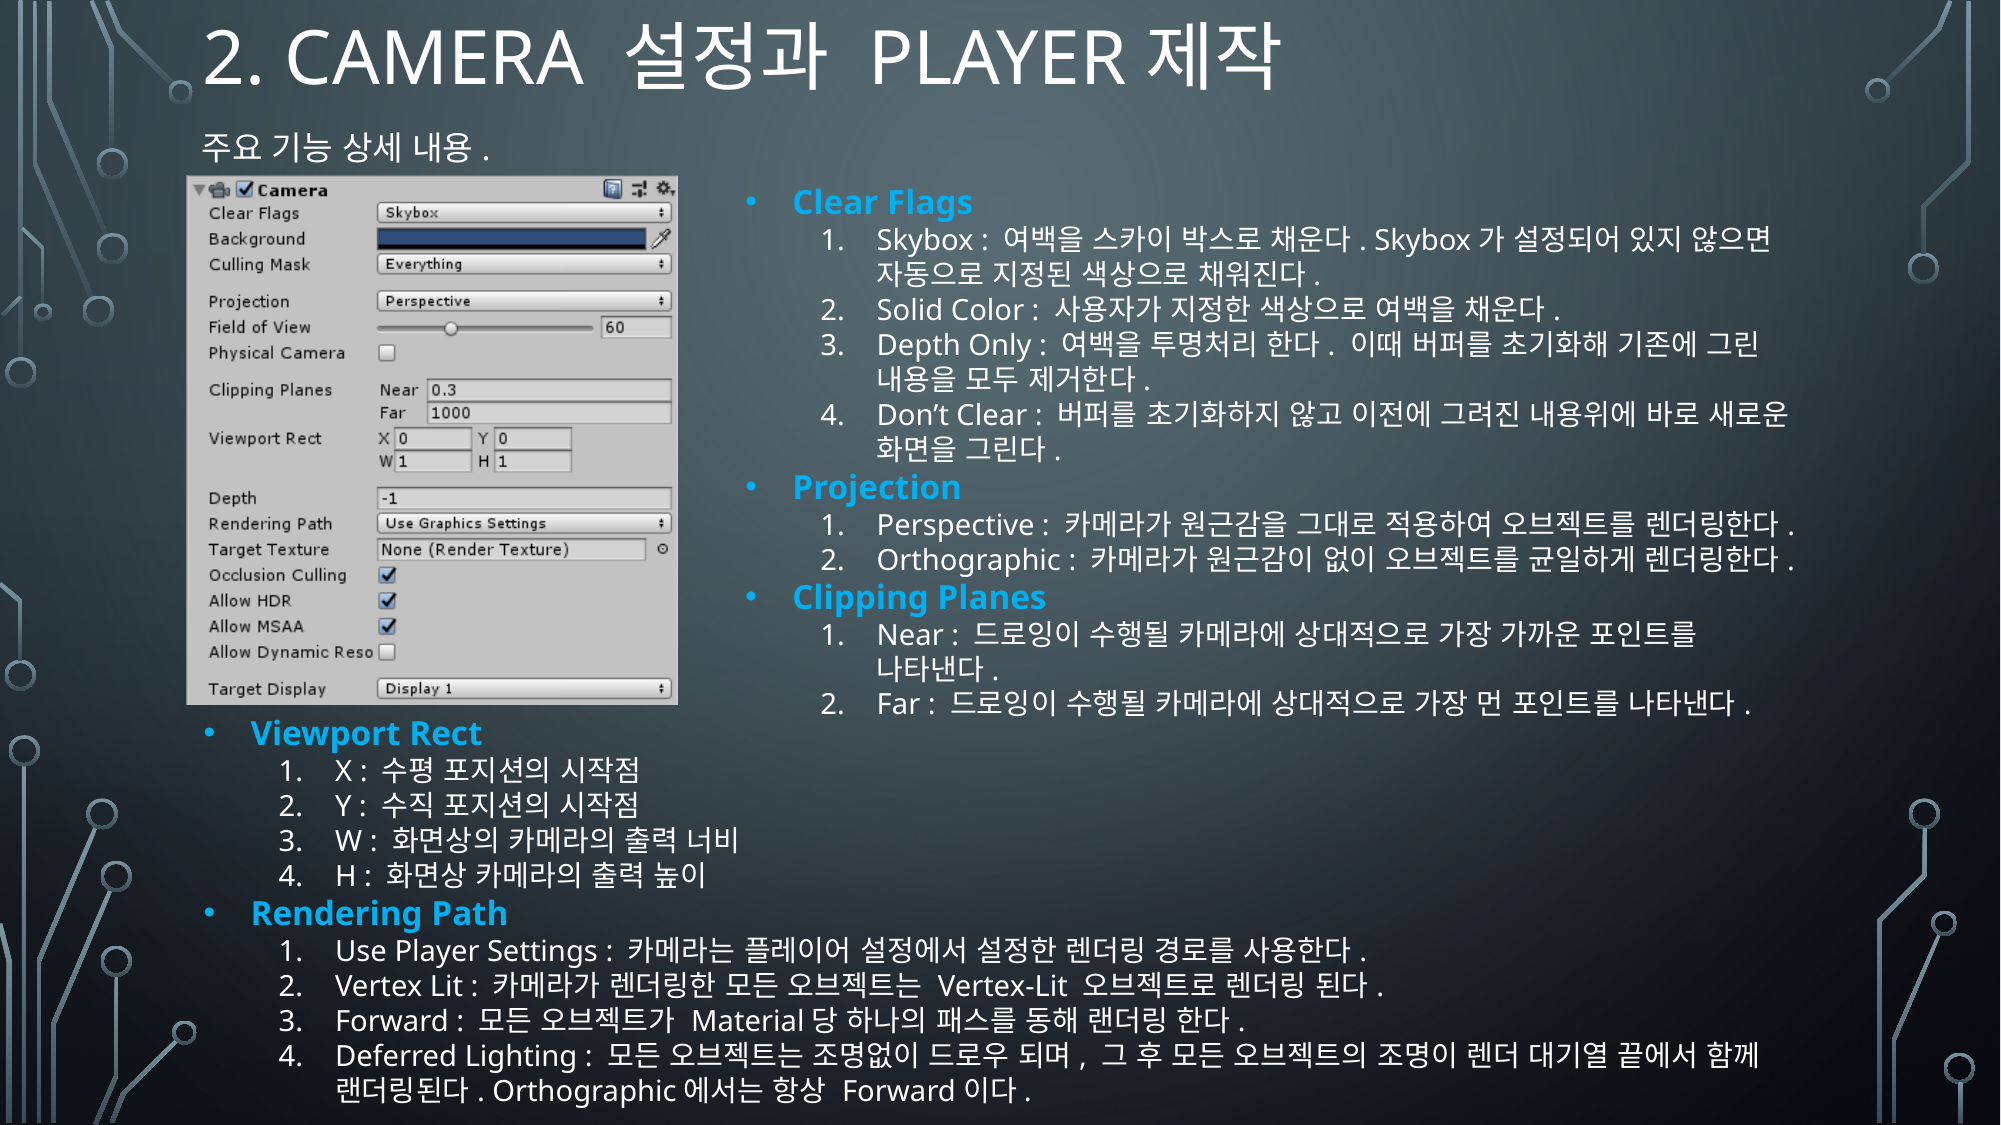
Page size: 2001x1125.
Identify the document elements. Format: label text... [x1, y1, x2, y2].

text_box Viewport Rect X : 수평 포지션의 시작점 Y : 수직 포지션의 시작점 W : 화면상의 카메라의 출력 너비 H : 화면상 카메라의 출력 높이 Rendering Path Use Player Settings : 카메라는 플레이어 설정에서 설정한 렌더링 경로를 사용한다. Vertex Lit : 카메라가 렌더링한 모든 오브젝트는 Vertex-Lit 오브젝트로 렌더링 된다. Forward : 모든 오브젝트가 Material당 하나의 패스를 동해 랜더링 한다. Deferred Lighting : 모든 오브젝트는 조명없이 드로우 되며, 그 후 모든 오브젝트의 조명이 렌더 대기열 끝에서 함께 랜더링된다. Orthographic에서는 항상 Forward이다. [188, 704, 1812, 1125]
title 2. Camera 설정과 Player제작 [187, 0, 1813, 121]
text_box 주요 기능 상세 내용. [187, 120, 1812, 175]
text_box Clear Flags Skybox : 여백을 스카이 박스로 채운다. Skybox가 설정되어 있지 않으면 자동으로 지정된 색상으로 채워진다. Solid Color : 사용자가 지정한 색상으로 여백을 채운다. Depth Only : 여백을 투명처리 한다. 이때 버퍼를 초기화해 기존에 그린 내용을 모두 제거한다. Don’t Clear : 버퍼를 초기화하지 않고 이전에 그려진 내용위에 바로 새로운 화면을 그린다. Projection Perspective : 카메라가 원근감을 그대로 적용하여 오브젝트를 렌더링한다. Orthographic : 카메라가 원근감이 없이 오브젝트를 균일하게 렌더링한다. Clipping Planes Near : 드로잉이 수행될 카메라에 상대적으로 가장 가까운 포인트를 나타낸다. Far : 드로잉이 수행될 카메라에 상대적으로 가장 먼 포인트를 나타낸다. [730, 174, 1811, 704]
picture [186, 175, 678, 706]
